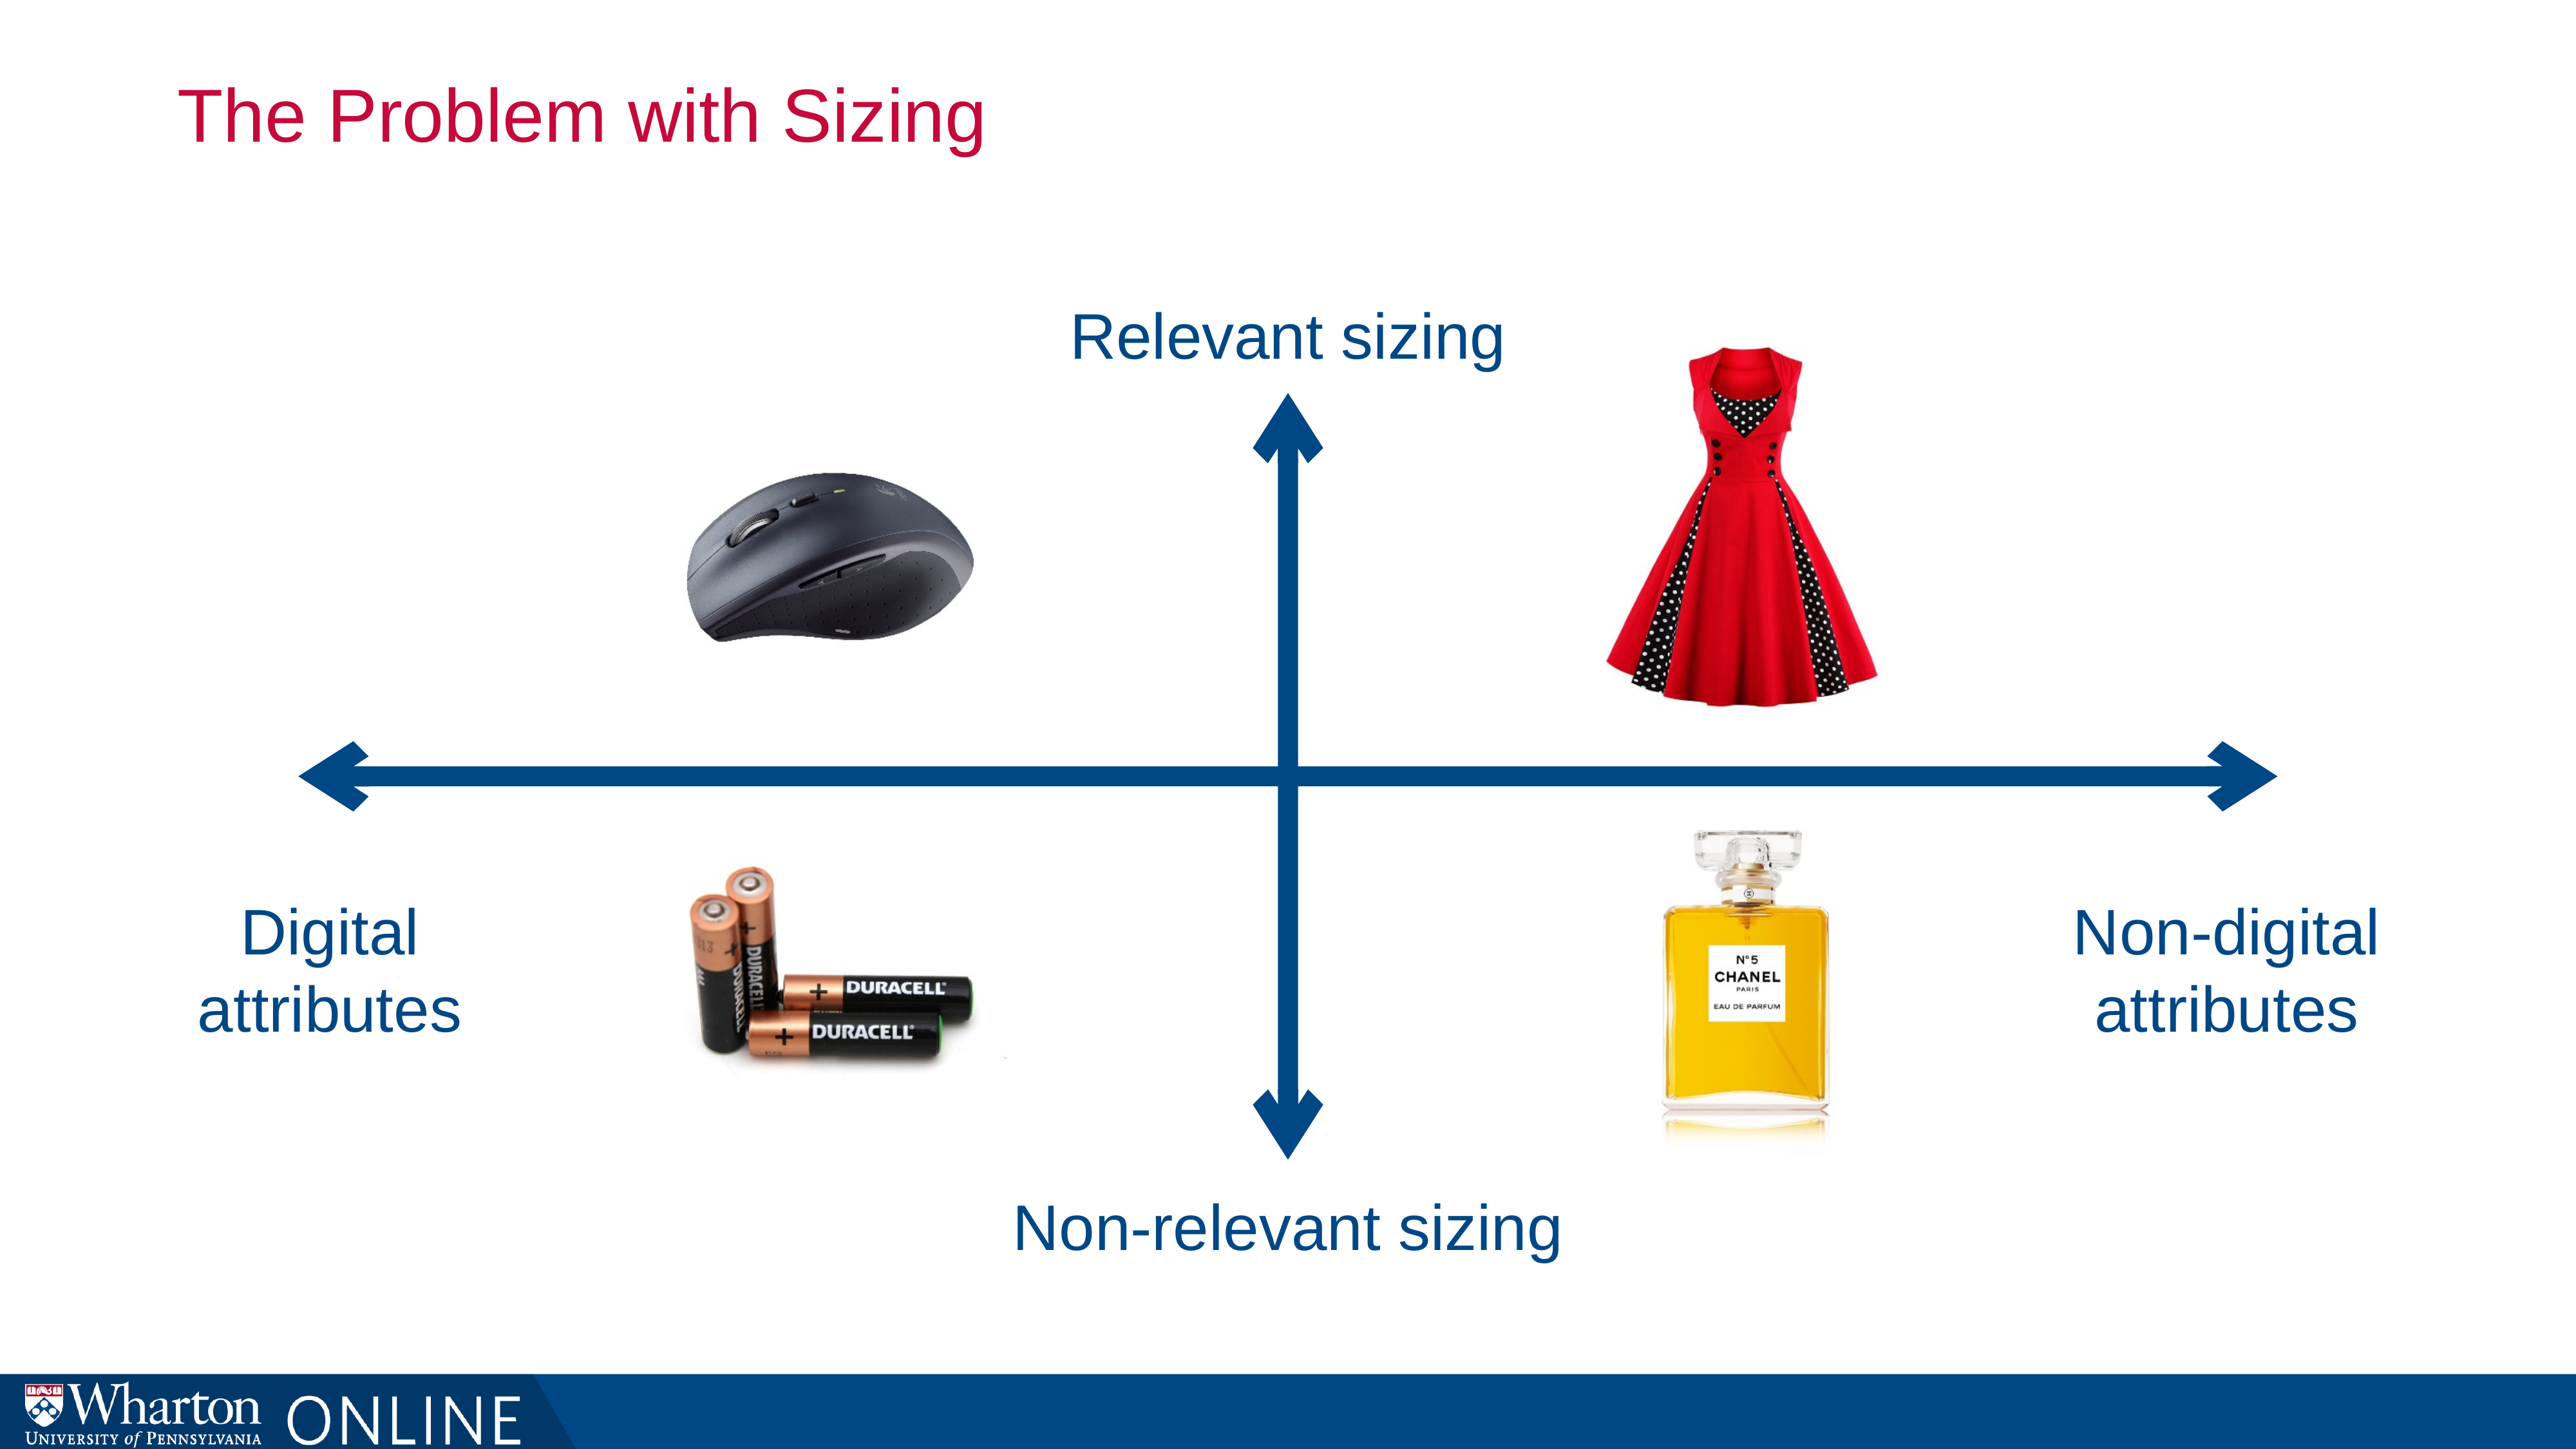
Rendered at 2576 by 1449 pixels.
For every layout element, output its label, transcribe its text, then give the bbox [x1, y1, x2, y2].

text_box [1289, 772, 2278, 781]
text_box [1283, 393, 1293, 1160]
picture [1600, 334, 1892, 723]
title The Problem with Sizing [176, 77, 2400, 179]
text_box Relevant sizing [1033, 285, 1543, 382]
picture [1577, 830, 1915, 1175]
picture [25, 1381, 520, 1448]
text_box Non-digital attributes [2005, 880, 2448, 1055]
picture [684, 468, 976, 647]
picture [621, 844, 1039, 1083]
text_box [298, 772, 1287, 781]
text_box Non-relevant sizing [998, 1176, 1578, 1273]
text_box Digital attributes [108, 880, 551, 1055]
